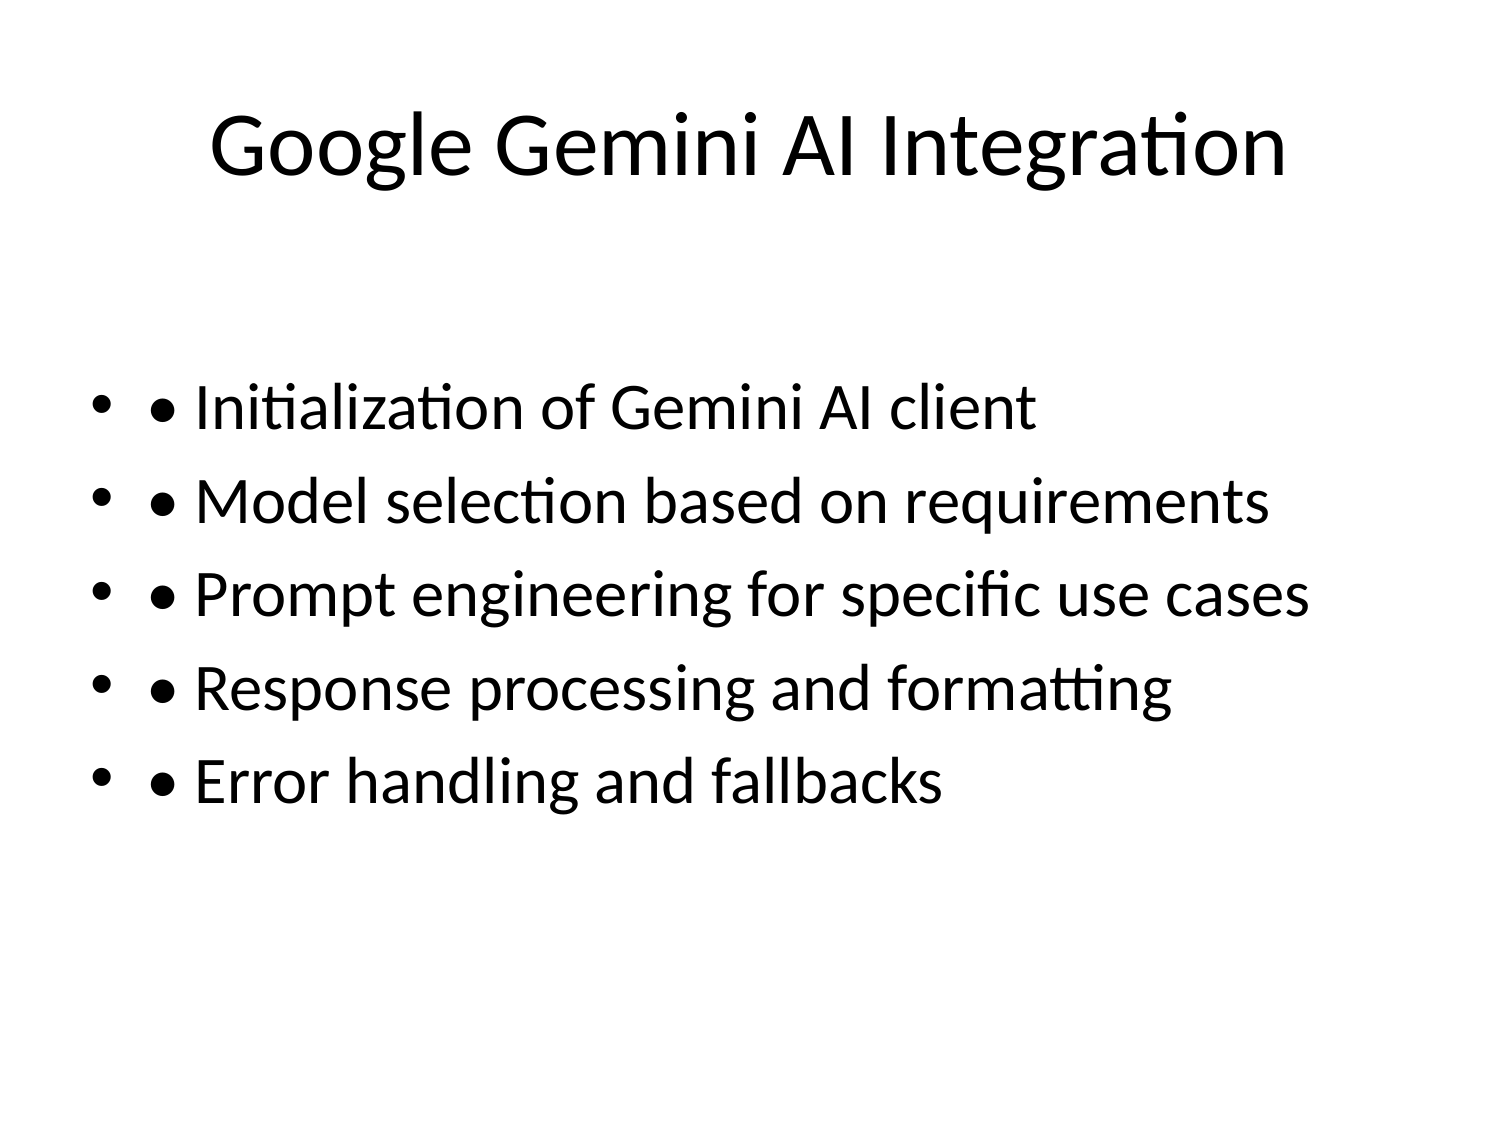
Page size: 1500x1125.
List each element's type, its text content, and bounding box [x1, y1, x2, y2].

title Google Gemini AI Integration [75, 45, 1425, 233]
list • Initialization of Gemini AI client • Model selection based on requirements • Prompt engineering for specific use cases • Response processing and formatting • Error handling and fallbacks [75, 262, 1425, 1005]
